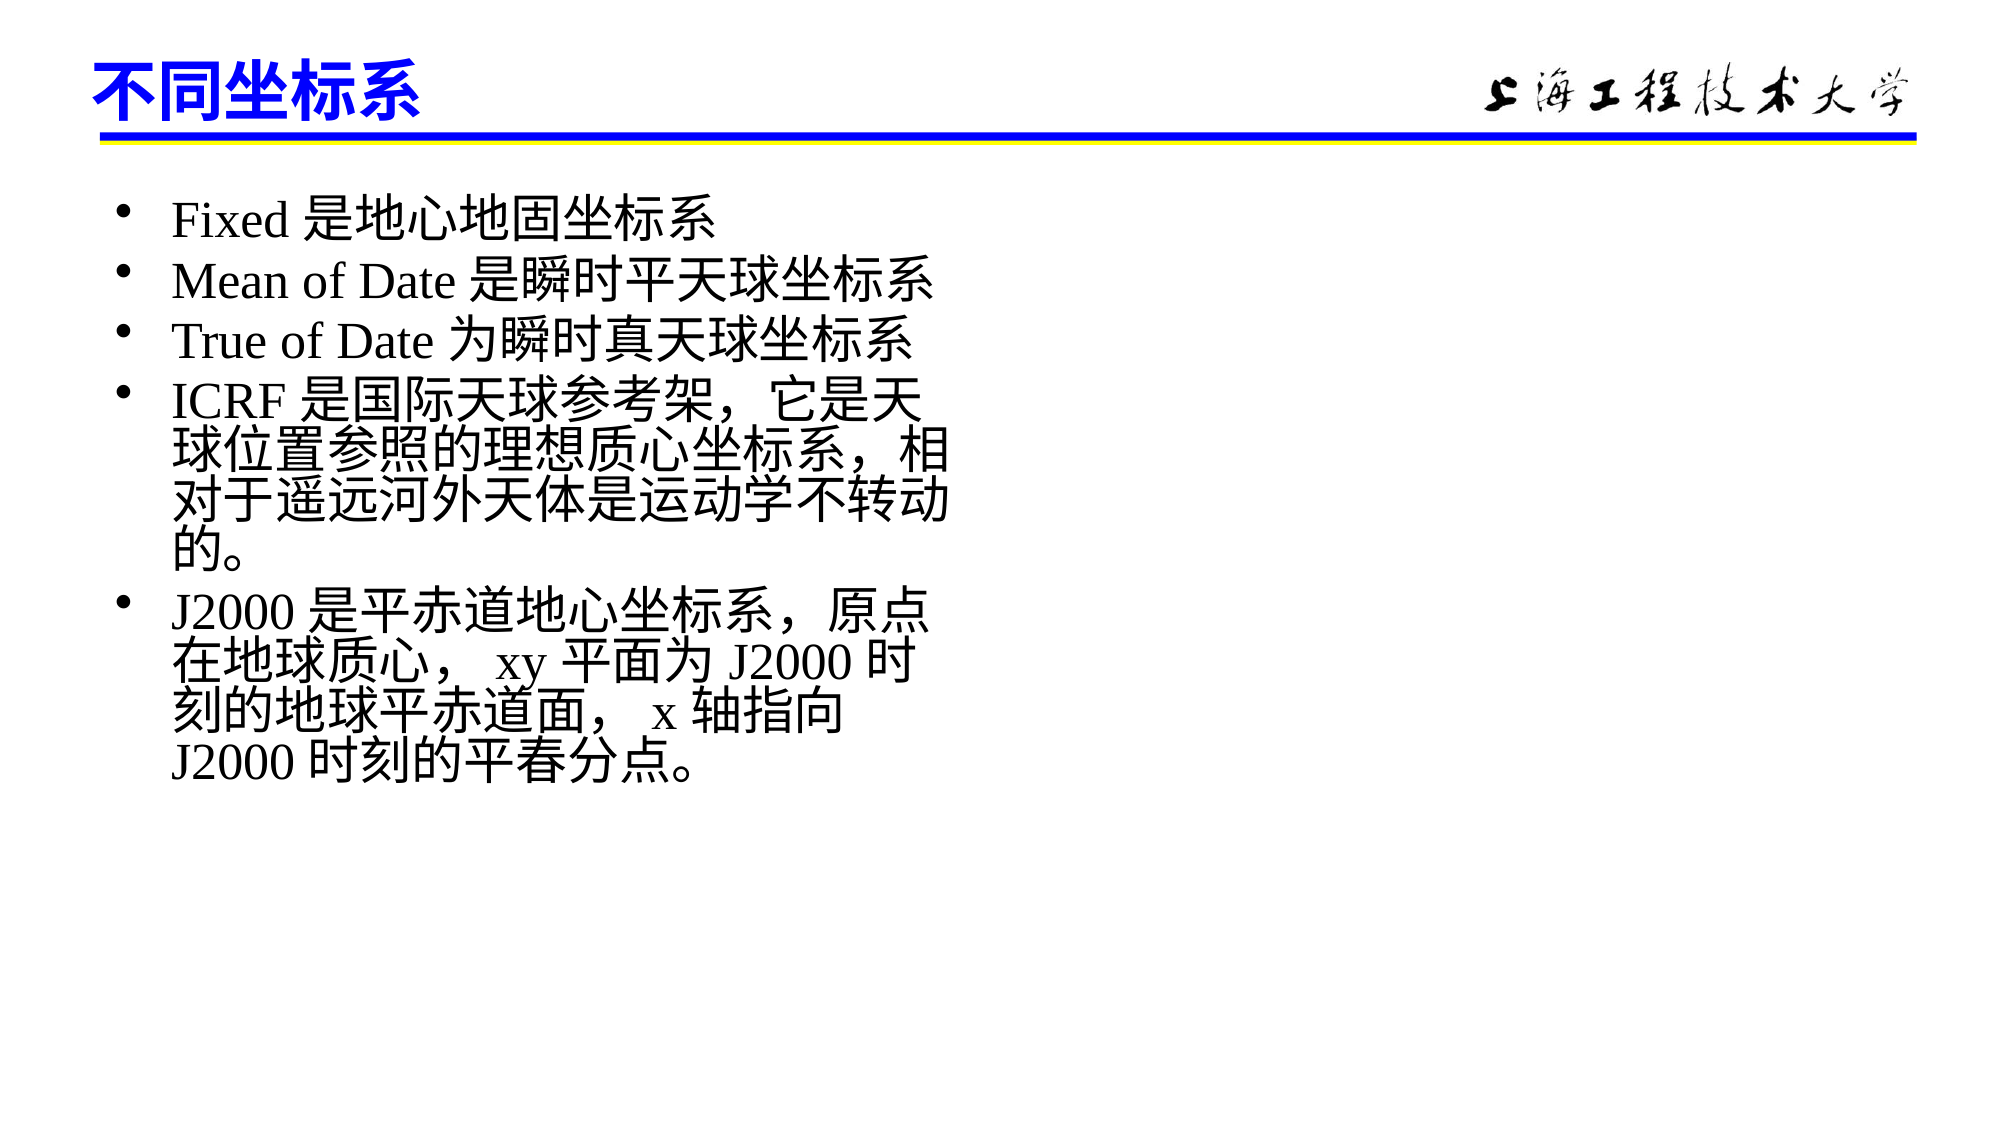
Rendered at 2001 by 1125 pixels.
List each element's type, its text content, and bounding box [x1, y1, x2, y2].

list Fixed是地心地固坐标系 Mean of Date是瞬时平天球坐标系 True of Date为瞬时真天球坐标系 ICRF是国际天球参考架，它是天球位置参照的理想质心坐标系，相对于遥远河外天体是运动学不转动的。 J2000是平赤道地心坐标系，原点在地球质心，xy平面为J2000时刻的地球平赤道面，x轴指向J2000时刻的平春分点。 [99, 190, 984, 1068]
title 不同坐标系 [75, 30, 1509, 148]
picture [1509, 62, 1908, 116]
